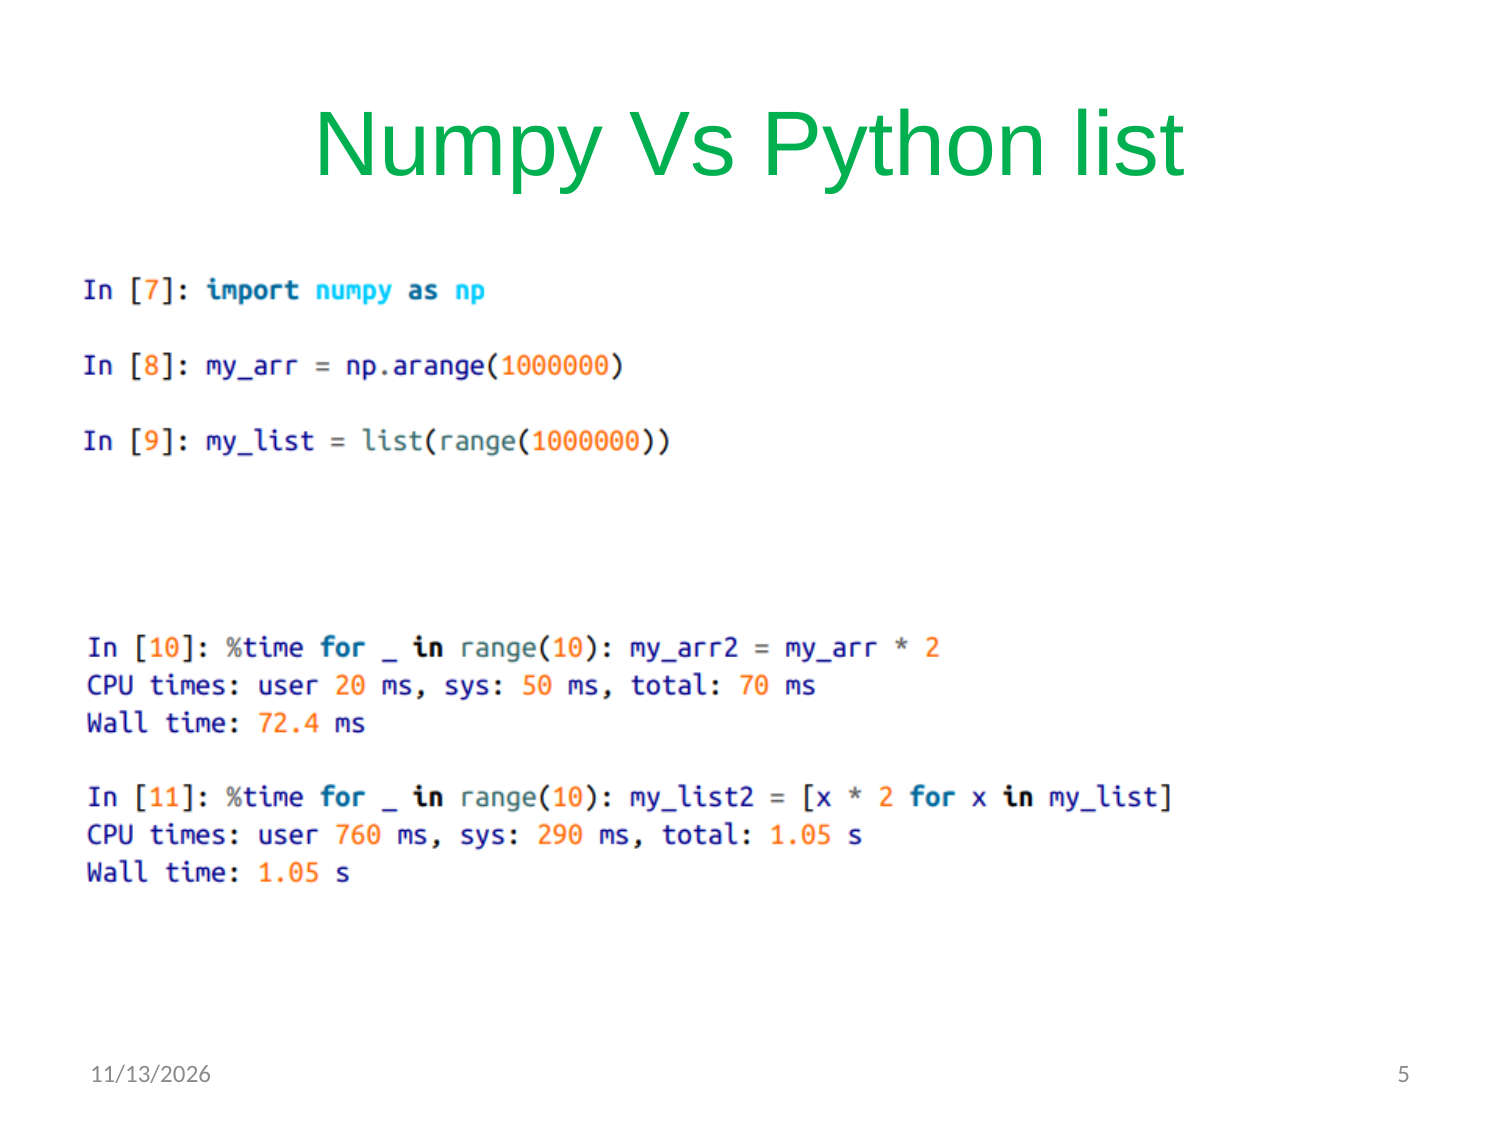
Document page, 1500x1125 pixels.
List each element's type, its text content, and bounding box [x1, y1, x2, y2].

slide_number 10-Nov-19 [75, 1042, 425, 1103]
picture [74, 268, 690, 463]
slide_number 5 [1074, 1042, 1425, 1103]
picture [74, 624, 1190, 893]
title Numpy Vs Python list [75, 45, 1425, 233]
